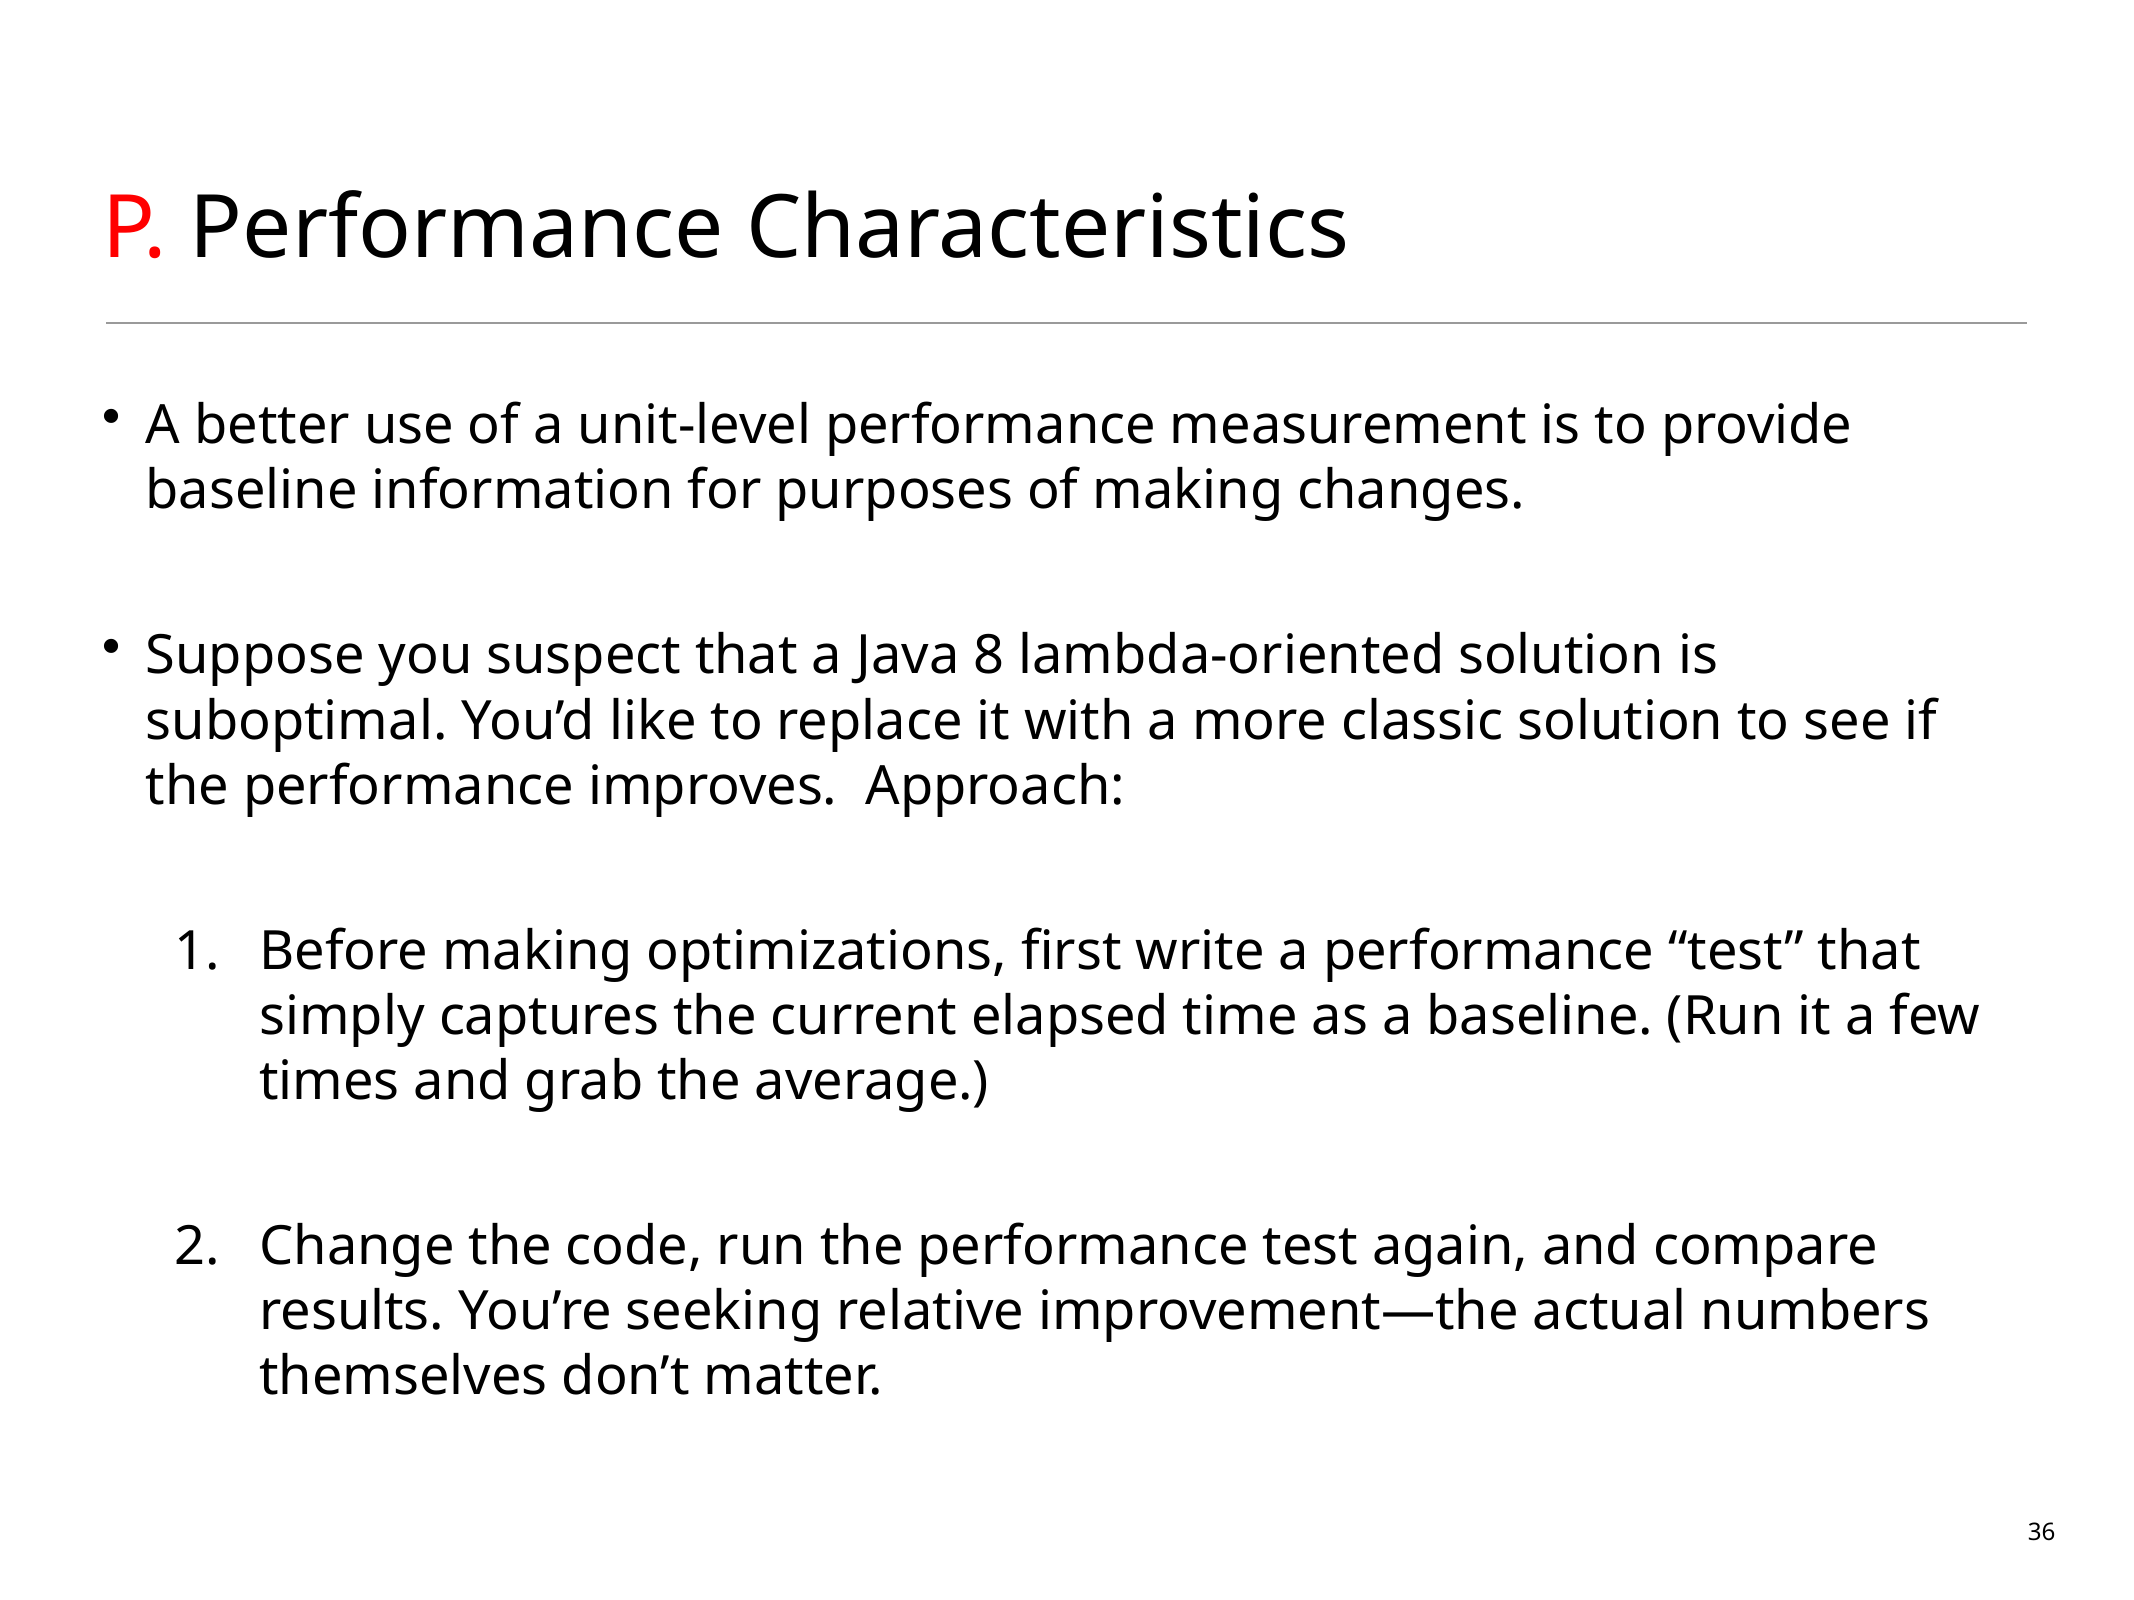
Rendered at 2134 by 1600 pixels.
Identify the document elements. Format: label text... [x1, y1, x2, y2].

slide_number 36 [2011, 1507, 2065, 1559]
title P. Performance Characteristics [93, 53, 2041, 284]
list A better use of a unit-level performance measurement is to provide baseline information for purposes of making changes. Suppose you suspect that a Java 8 lambda-oriented solution is suboptimal. You’d like to replace it with a more classic solution to see if the performance improves. Approach: Before making optimizations, first write a performance “test” that simply captures the current elapsed time as a baseline. (Run it a few times and grab the average.) Change the code, run the performance test again, and compare results. You’re seeking relative improvement—the actual numbers themselves don’t matter. [93, 380, 2041, 1459]
